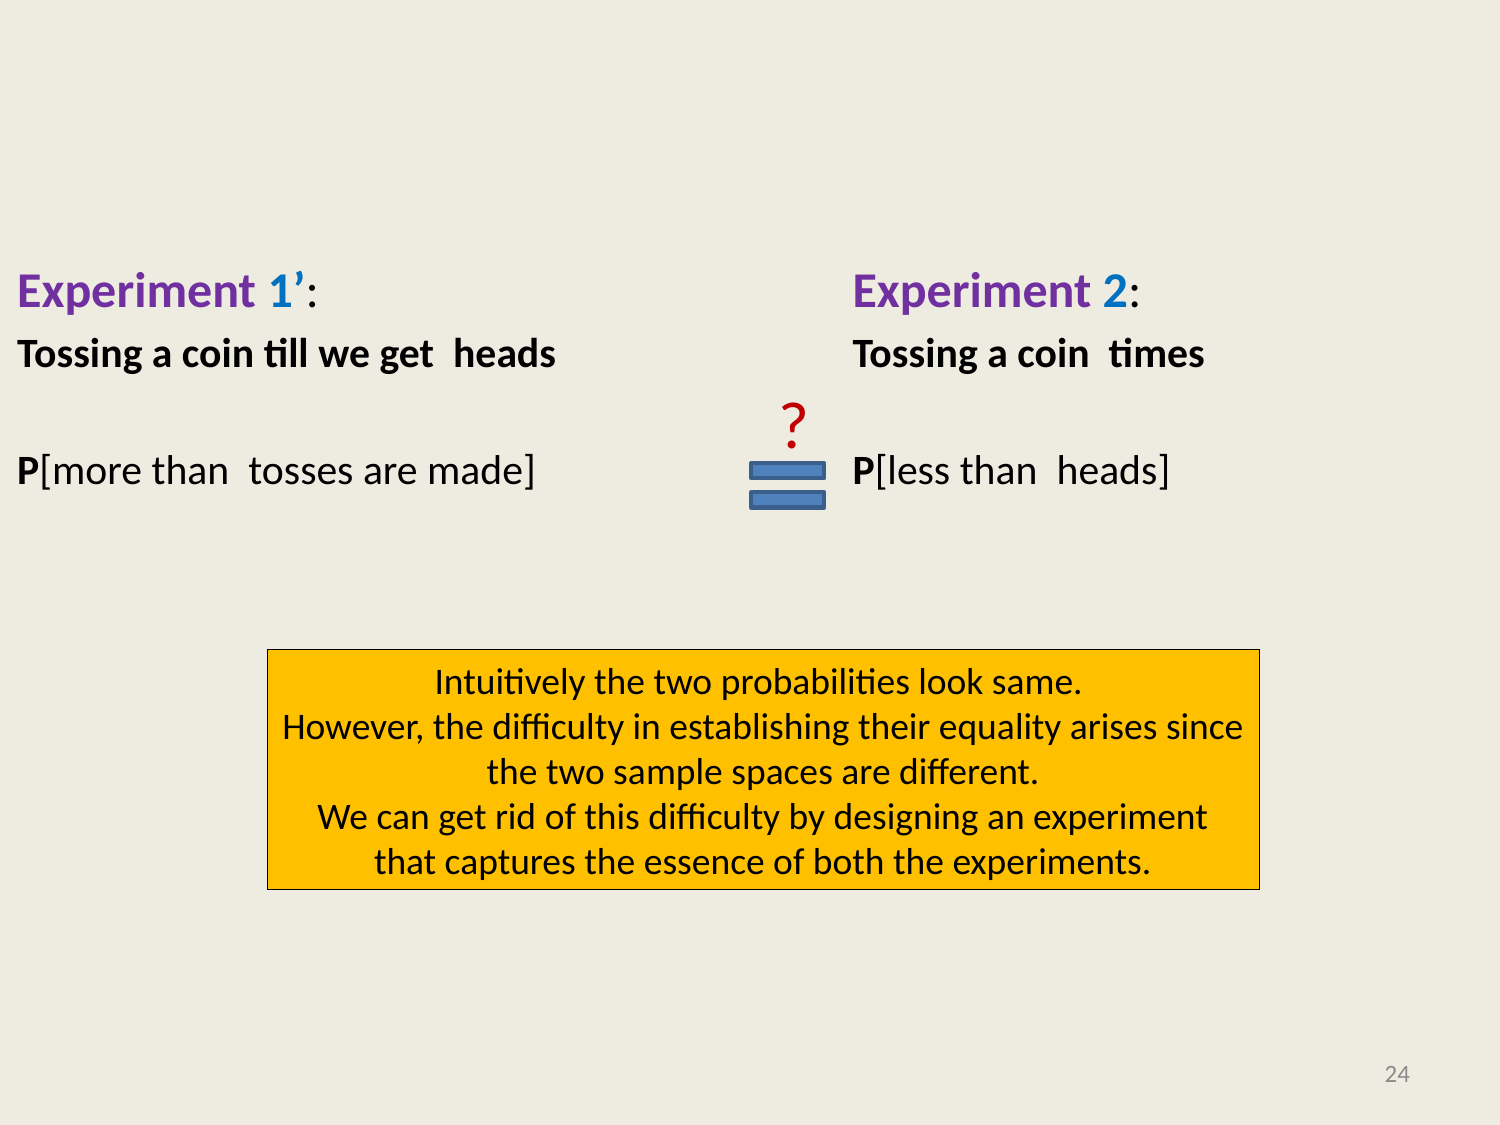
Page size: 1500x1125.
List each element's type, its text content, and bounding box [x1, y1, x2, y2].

text_box [749, 461, 826, 480]
text_box Intuitively the two probabilities look same. However, the difficulty in establishing their equality arises since the two sample spaces are different. We can get rid of this difficulty by designing an experiment that captures the essence of both the experiments. [267, 649, 1260, 890]
text_box ? [763, 374, 888, 470]
slide_number 24 [1074, 1042, 1425, 1103]
text_box [749, 490, 826, 510]
